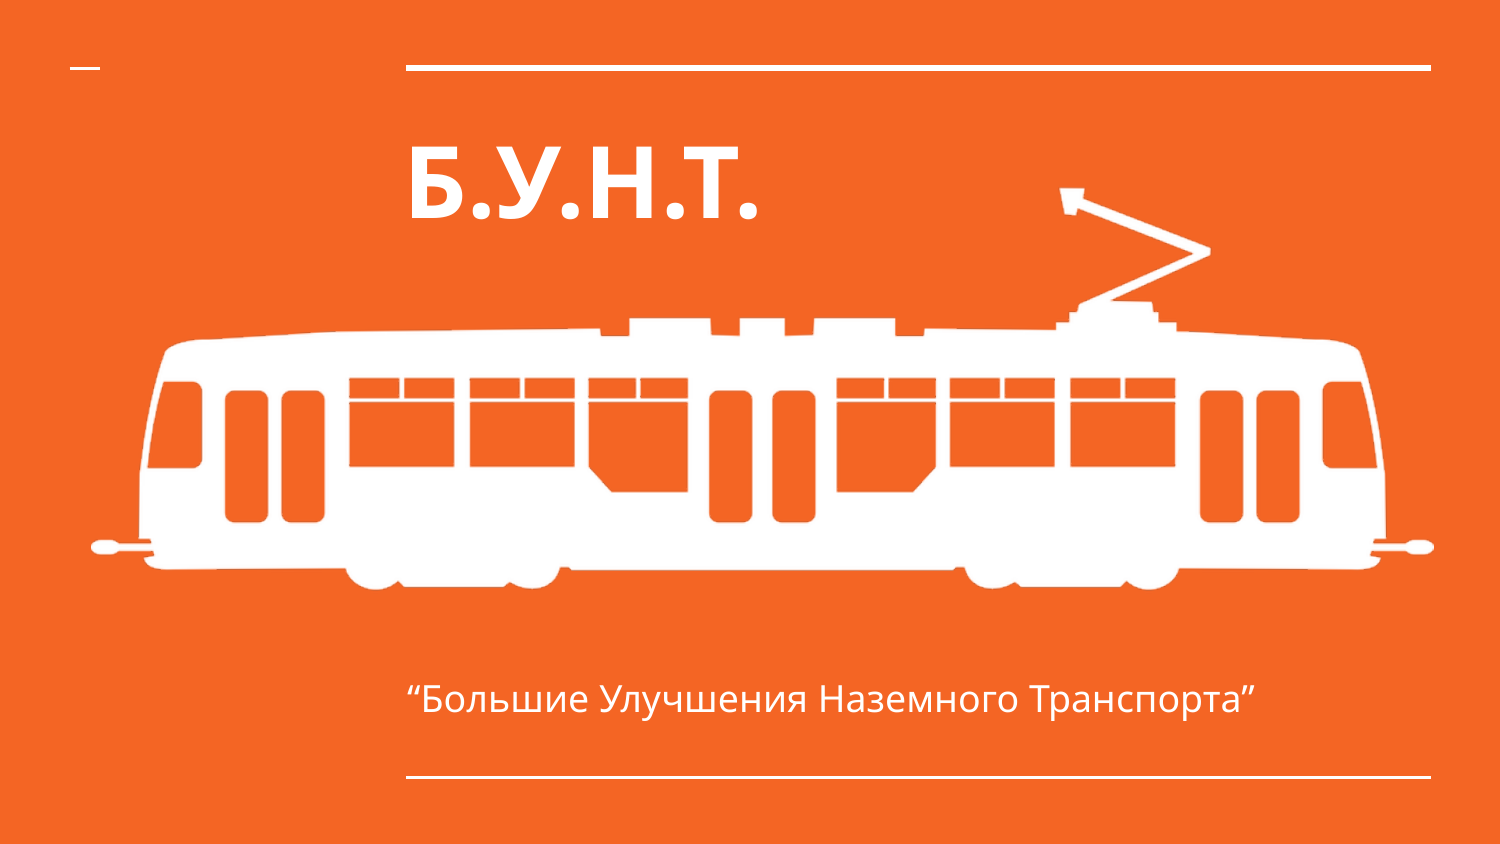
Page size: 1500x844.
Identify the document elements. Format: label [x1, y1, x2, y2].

picture [90, 53, 1434, 725]
